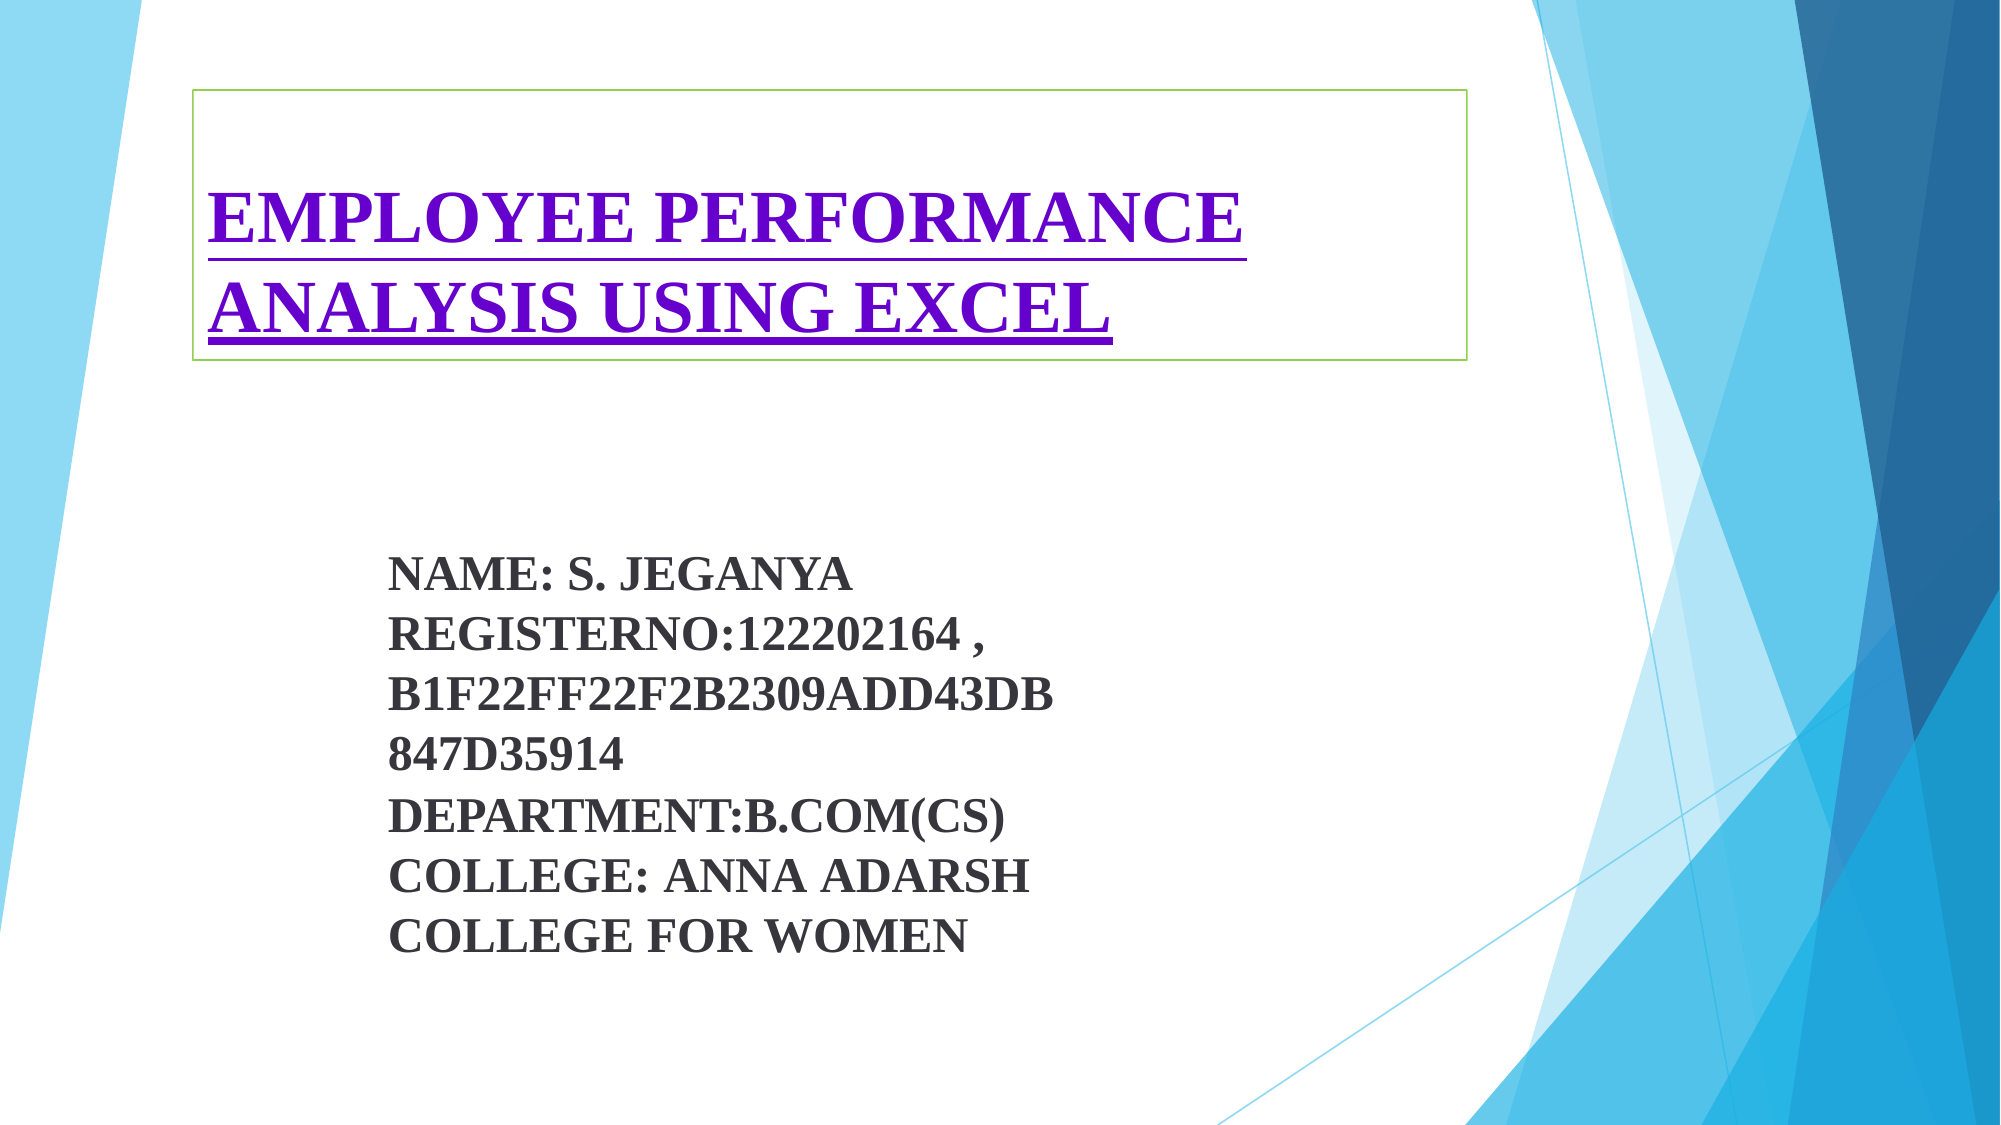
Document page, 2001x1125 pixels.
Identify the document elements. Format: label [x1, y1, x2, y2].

text_box [0, 0, 142, 934]
text_box [191, 0, 2000, 1125]
